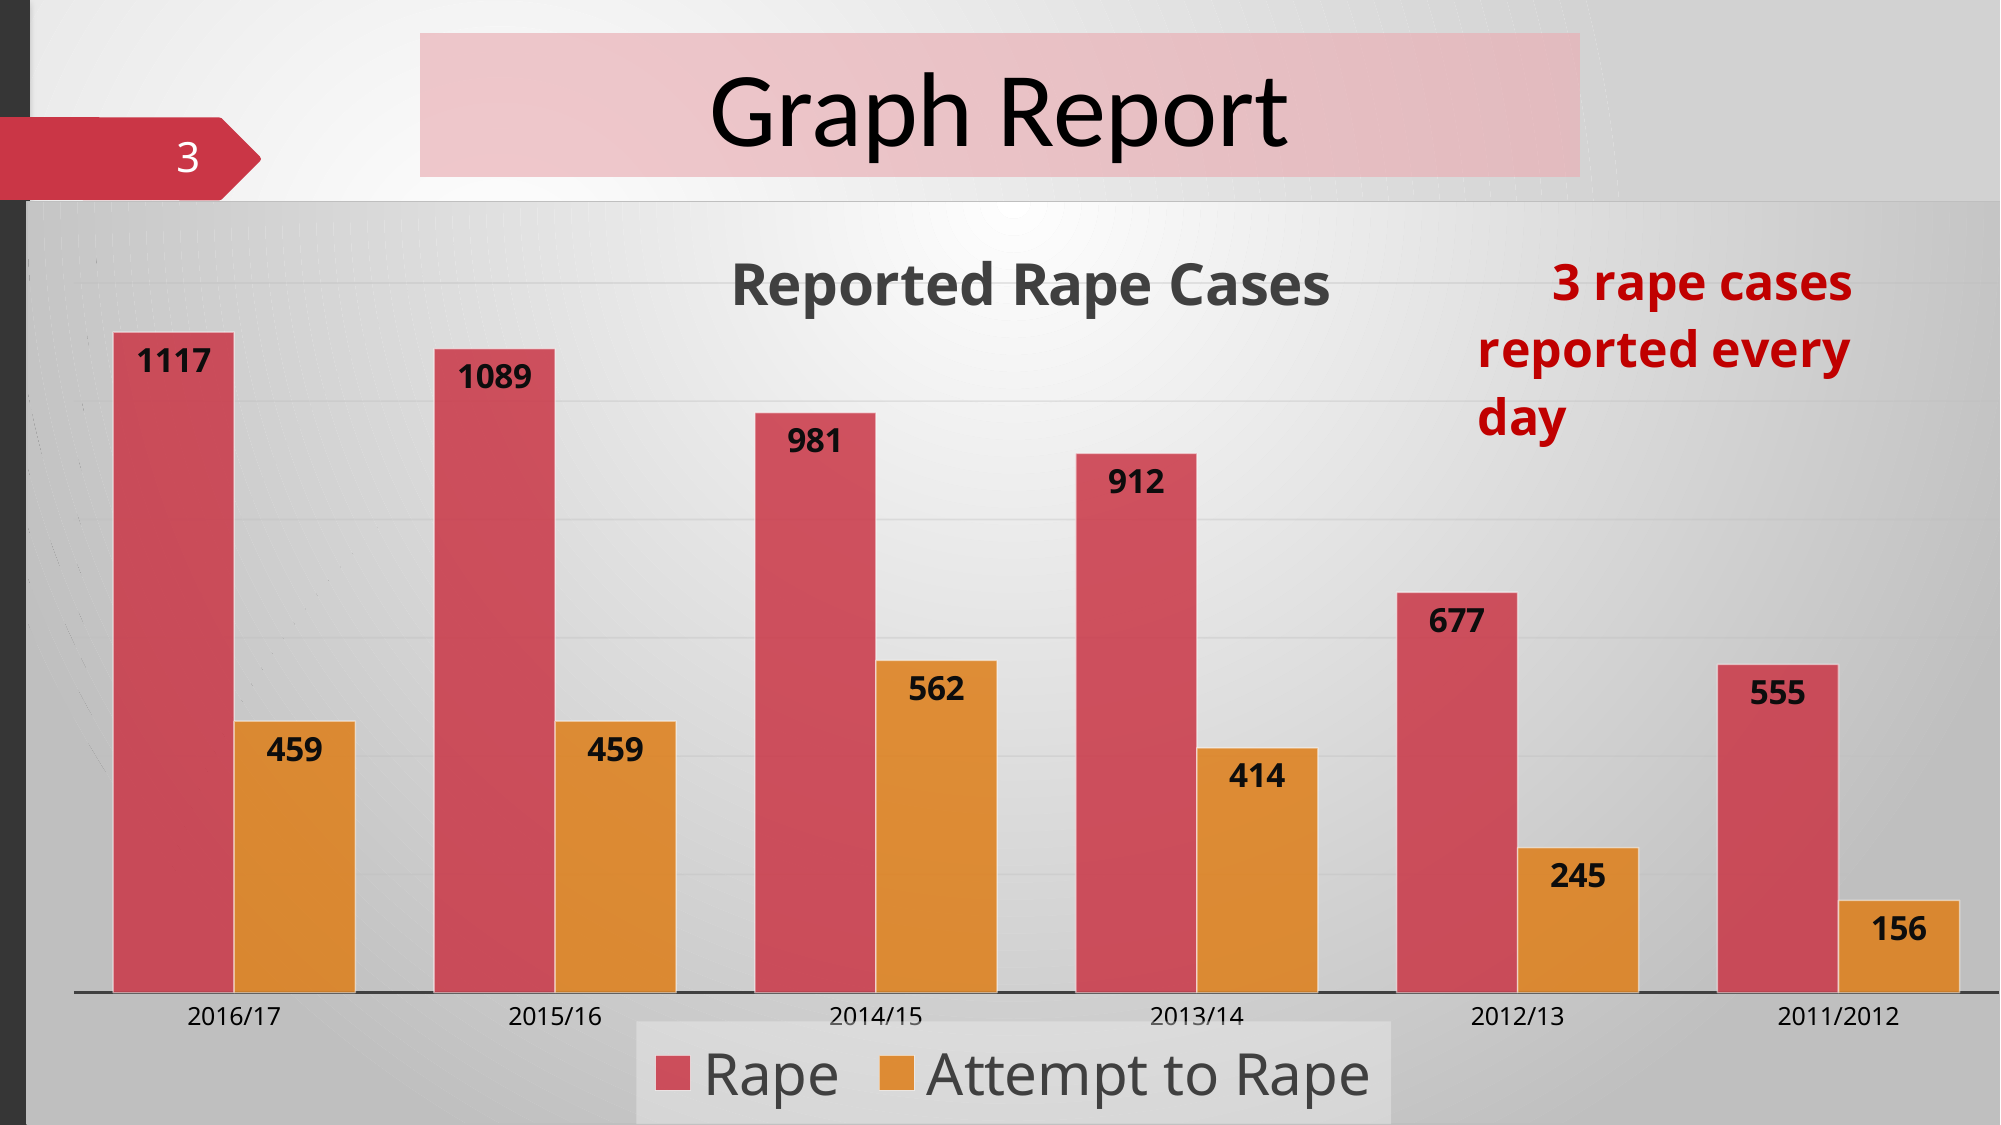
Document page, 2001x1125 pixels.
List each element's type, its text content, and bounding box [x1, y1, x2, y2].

chart [25, 200, 2000, 1125]
slide_number 3 [87, 129, 216, 190]
text_box Graph Report [420, 33, 1580, 177]
